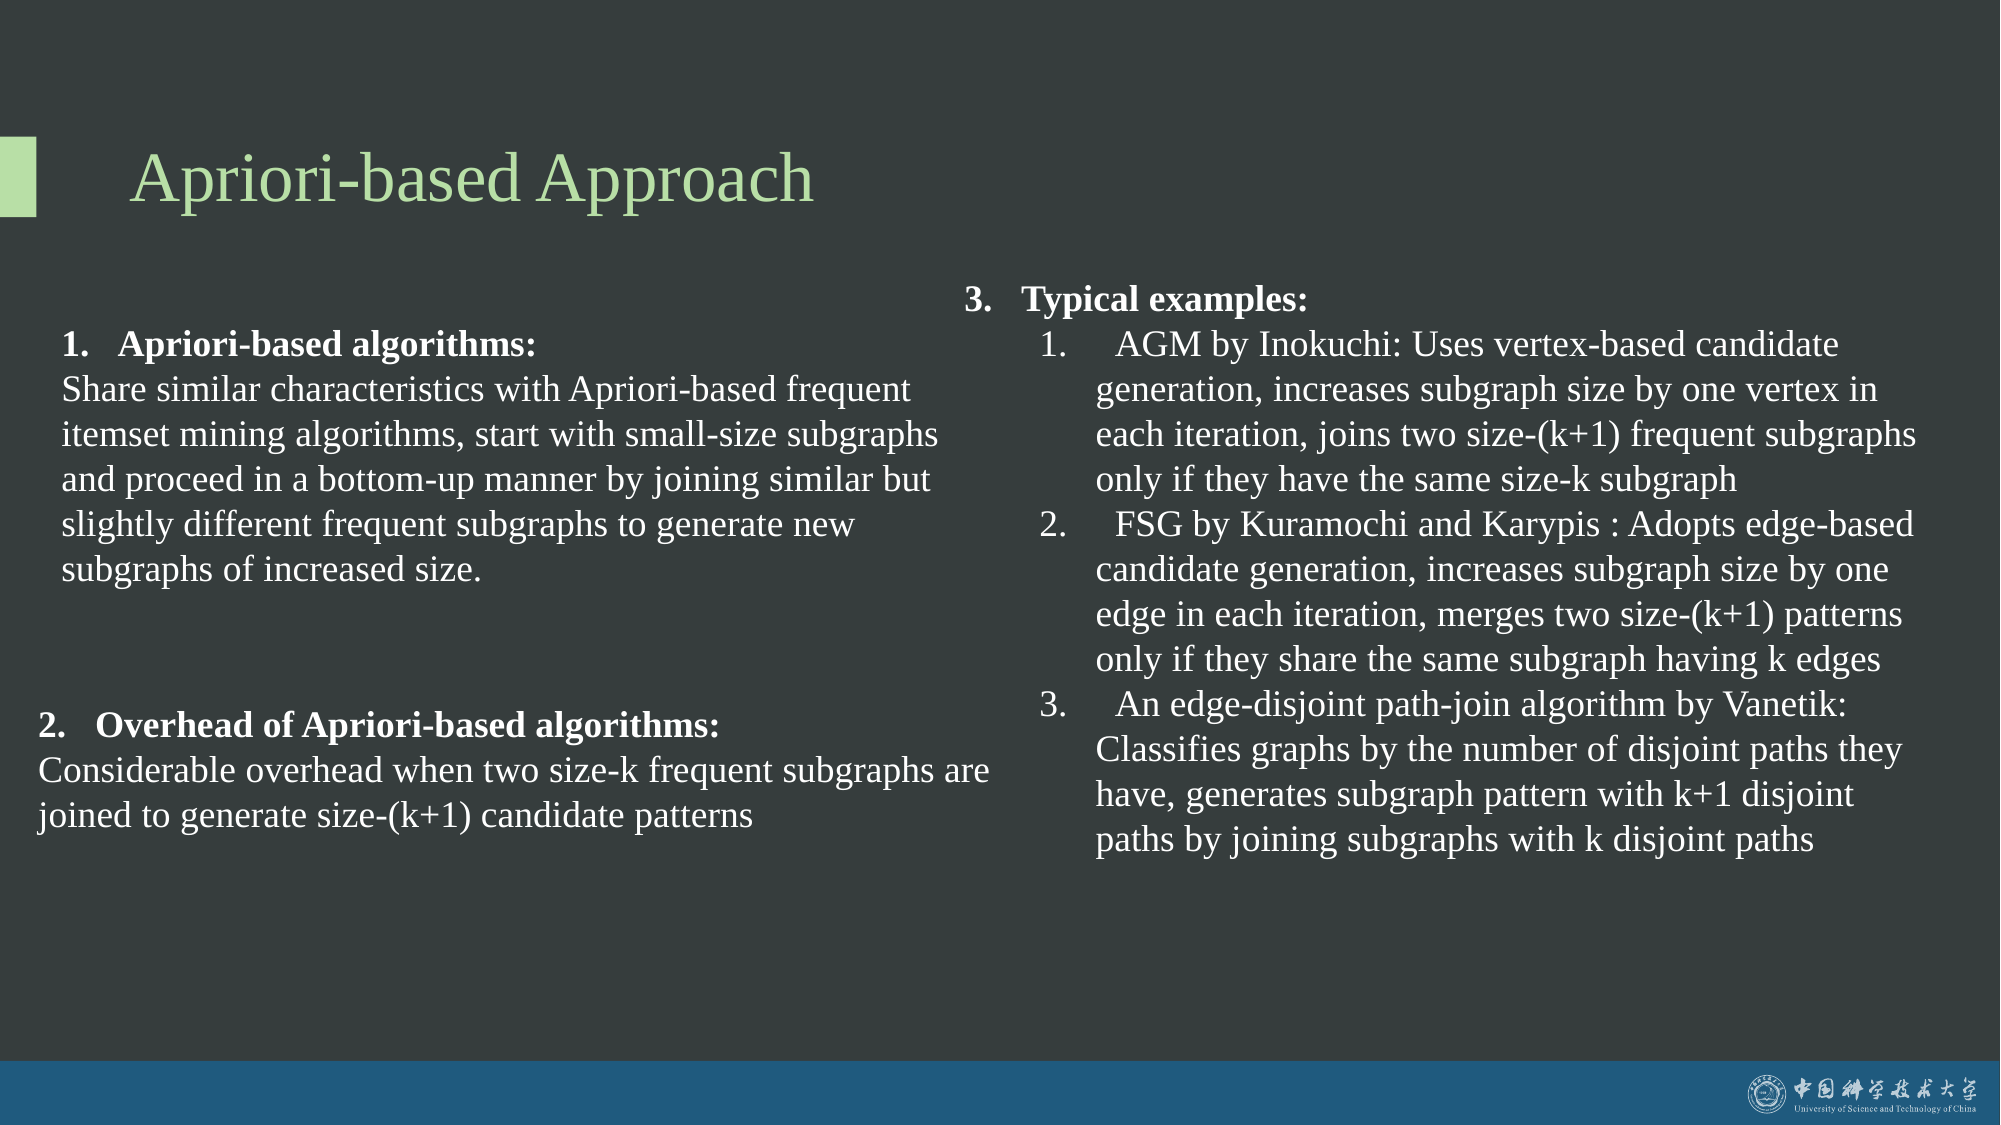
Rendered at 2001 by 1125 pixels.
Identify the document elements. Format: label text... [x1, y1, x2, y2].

title Apriori-based Approach [114, 76, 1886, 224]
text_box 2. Overhead of Apriori-based algorithms: Considerable overhead when two size-k frequent subgraphs are joined to generate size-(k+1) candidate patterns [23, 692, 949, 843]
text_box 3. Typical examples: AGM by Inokuchi: Uses vertex-based candidate generation, increases subgraph size by one vertex in each iteration, joins two size-(k+1) frequent subgraphs only if they have the same size-k subgraph FSG by Kuramochi and Karypis : Adopts edge-based candidate generation, increases subgraph size by one edge in each iteration, merges two size-(k+1) patterns only if they share the same subgraph having k edges An edge-disjoint path-join algorithm by Vanetik: Classifies graphs by the number of disjoint paths they have, generates subgraph pattern with k+1 disjoint paths by joining subgraphs with k disjoint paths [949, 266, 1954, 867]
text_box Apriori-based algorithms: Share similar characteristics with Apriori-based frequent itemset mining algorithms, start with small-size subgraphs and proceed in a bottom-up manner by joining similar but slightly different frequent subgraphs to generate new subgraphs of increased size. [46, 266, 949, 597]
